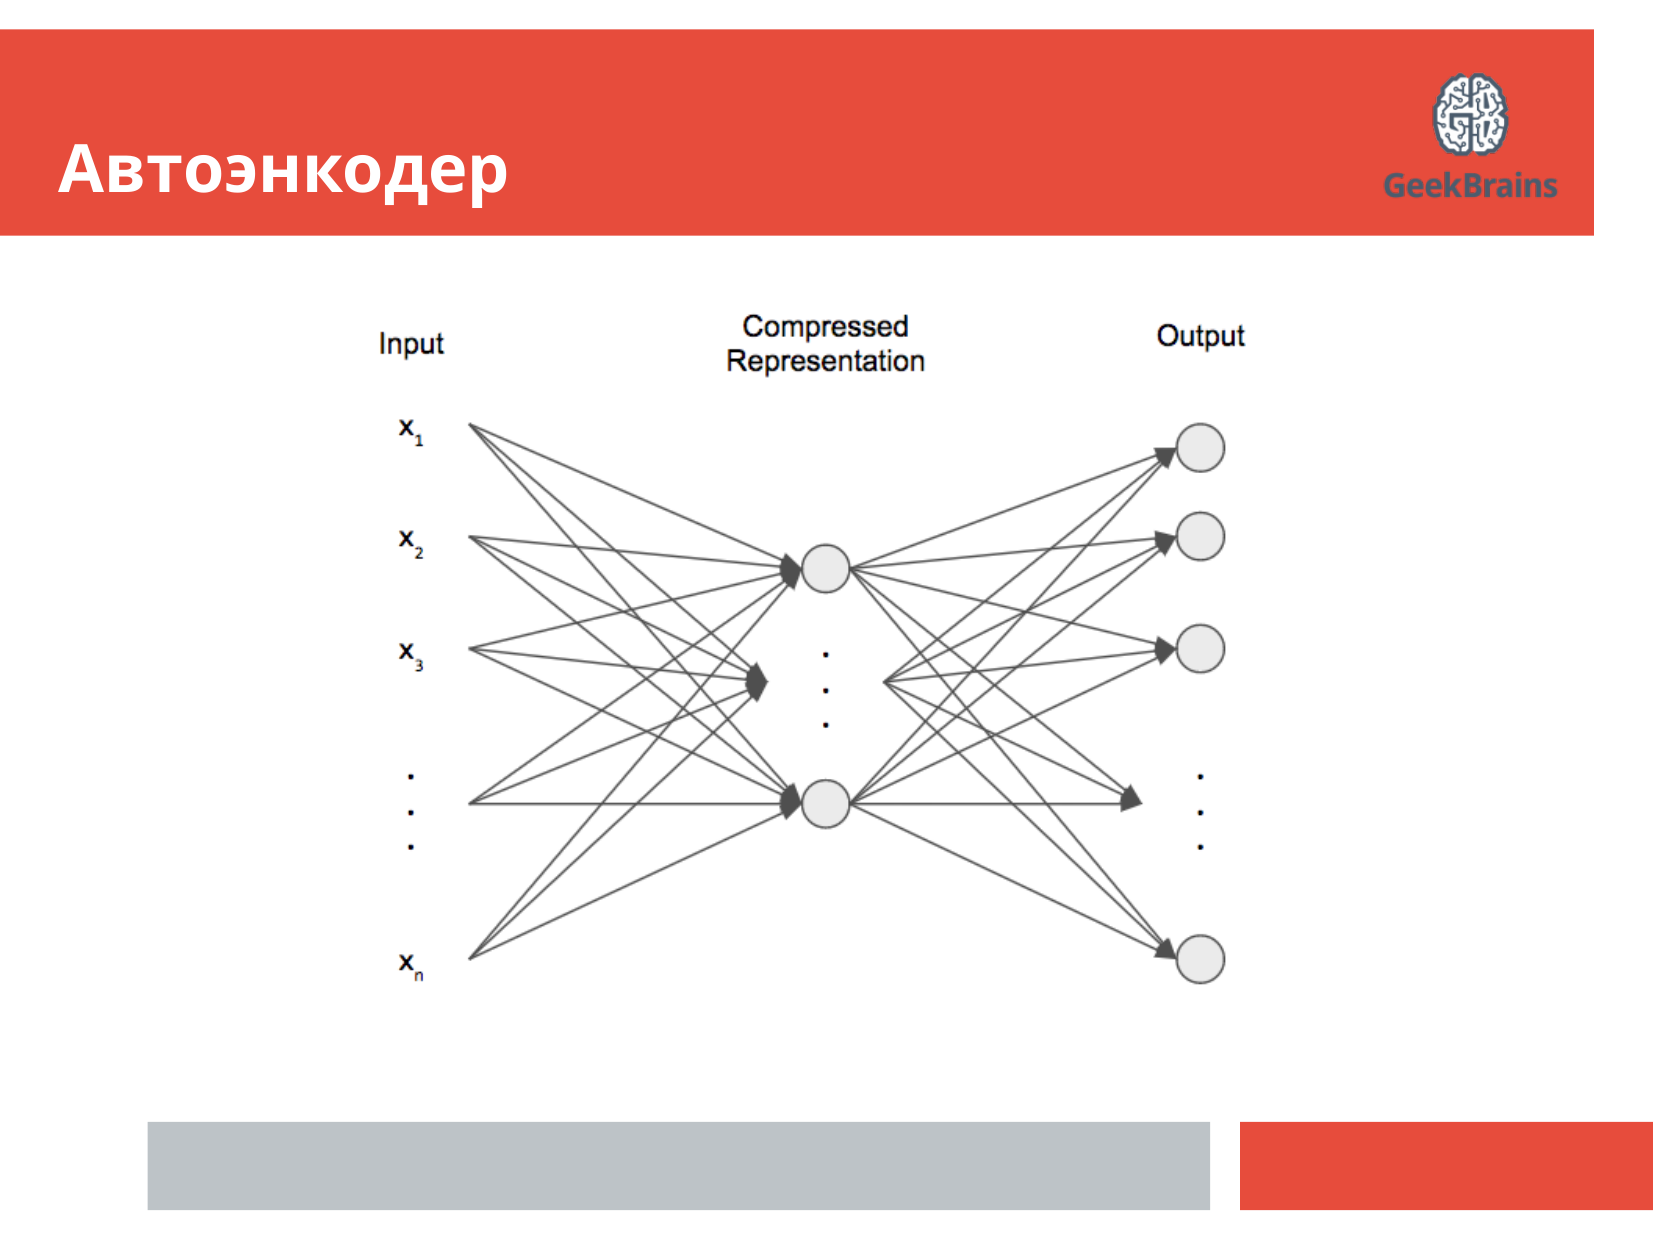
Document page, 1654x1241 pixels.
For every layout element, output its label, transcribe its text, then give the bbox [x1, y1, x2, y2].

text_box Автоэнкодер [58, 58, 1329, 207]
picture [1334, 0, 1606, 271]
picture [348, 290, 1260, 1022]
